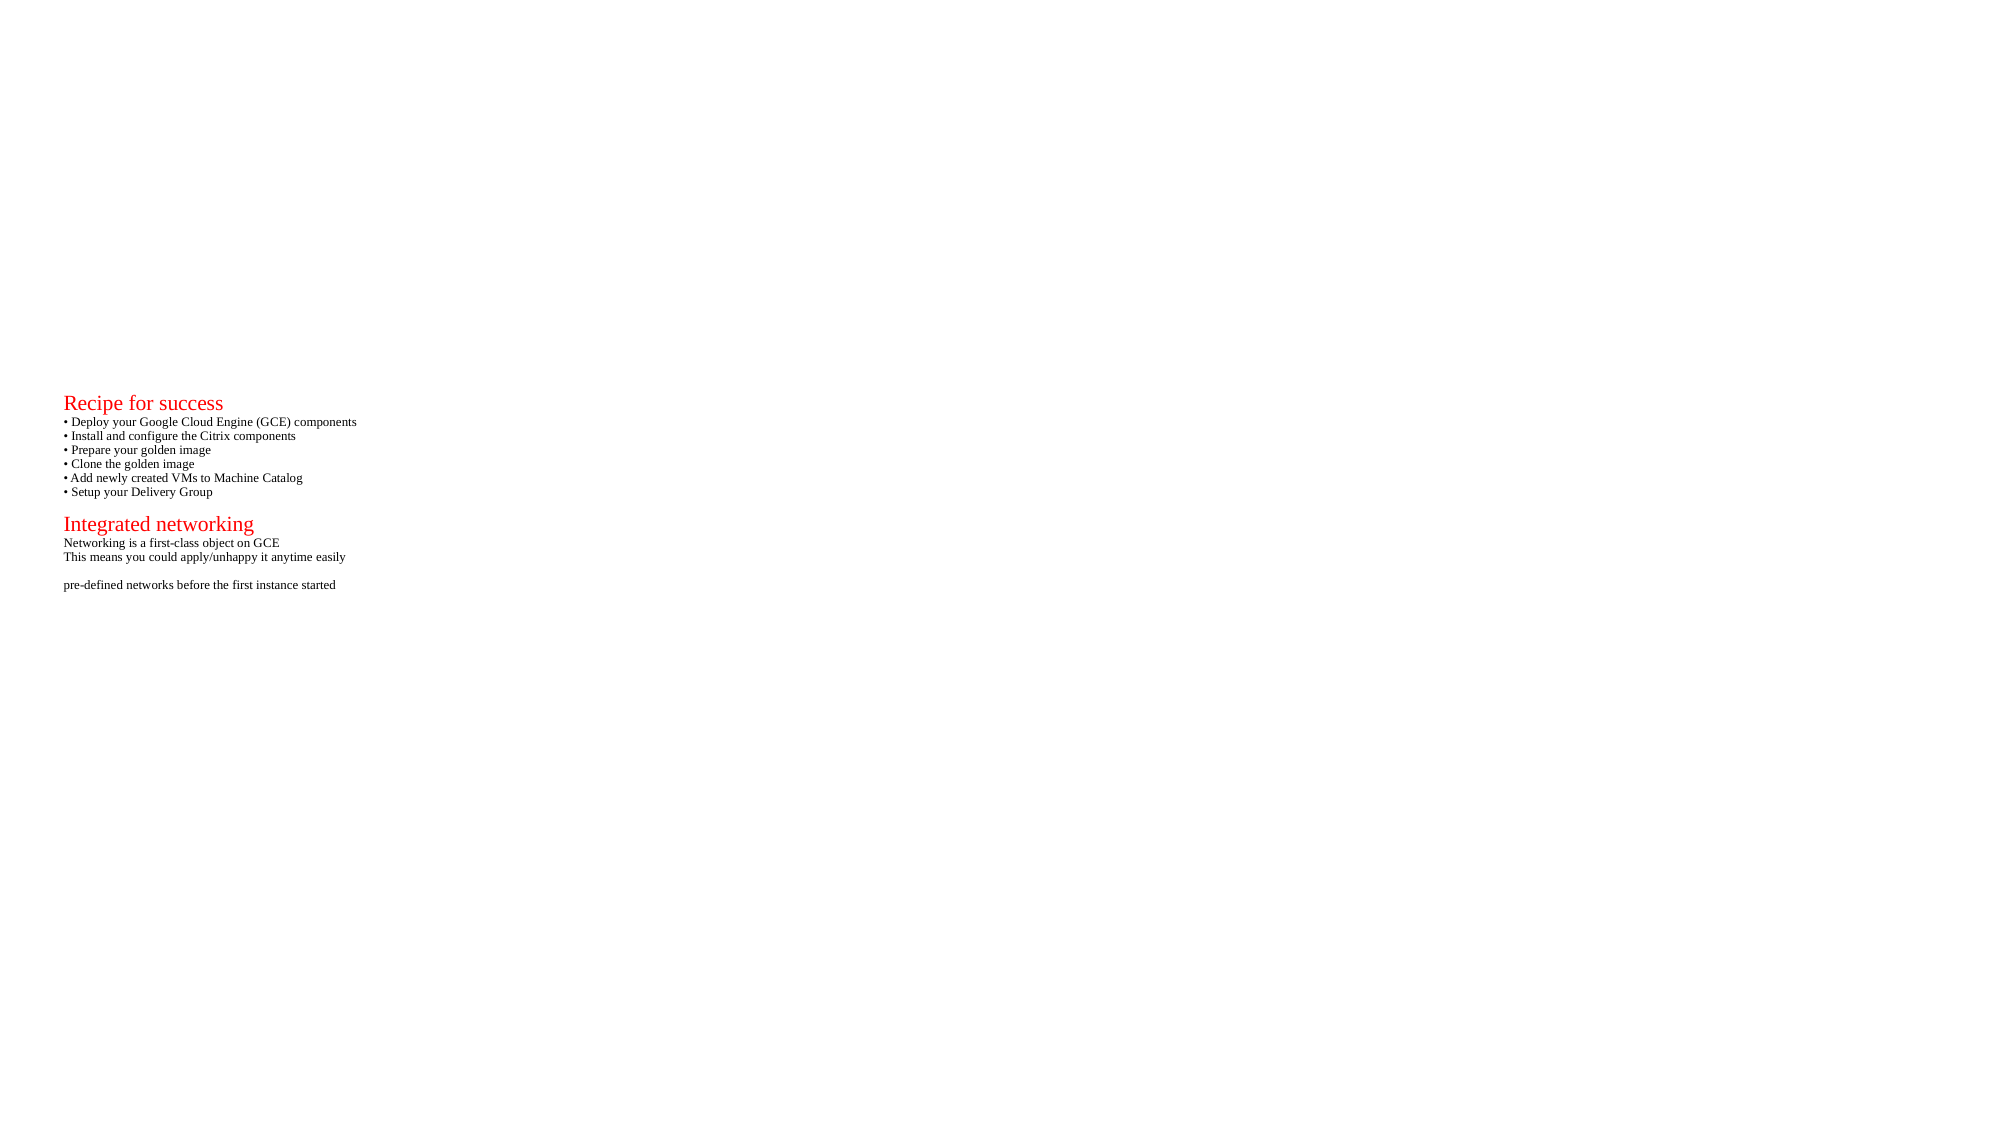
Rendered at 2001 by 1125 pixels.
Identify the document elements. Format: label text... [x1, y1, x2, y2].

title Recipe for success • Deploy your Google Cloud Engine (GCE) components • Install and configure the Citrix components • Prepare your golden image • Clone the golden image • Add newly created VMs to Machine Catalog • Setup your Delivery Group Integrated networking Networking is a first-class object on GCE This means you could apply/unhappy it anytime easily pre-defined networks before the first instance started [48, 383, 1857, 601]
